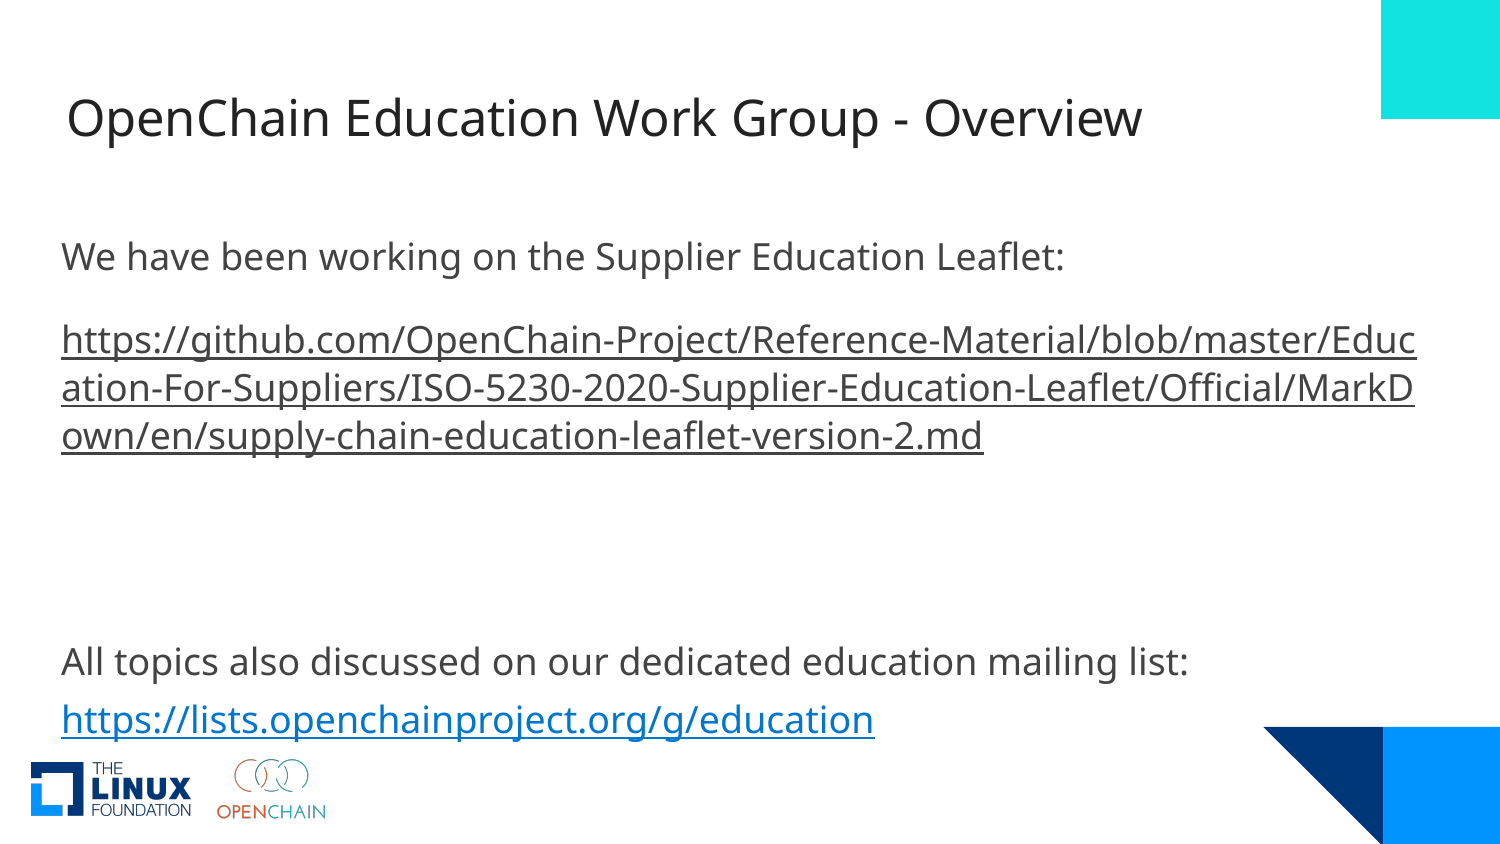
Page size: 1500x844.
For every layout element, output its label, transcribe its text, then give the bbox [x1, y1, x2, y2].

picture [31, 762, 191, 816]
title OpenChain Education Work Group - Overview [51, 67, 1449, 167]
picture [215, 757, 327, 821]
list We have been working on the Supplier Education Leaflet: https://github.com/OpenChain-Project/Reference-Material/blob/master/Education-For-Suppliers/ISO-5230-2020-Supplier-Education-Leaflet/Official/MarkDown/en/supply-chain-education-leaflet-version-2.md All topics also discussed on our dedicated education mailing list: https://lists.openchainproject.org/g/education [46, 207, 1444, 756]
